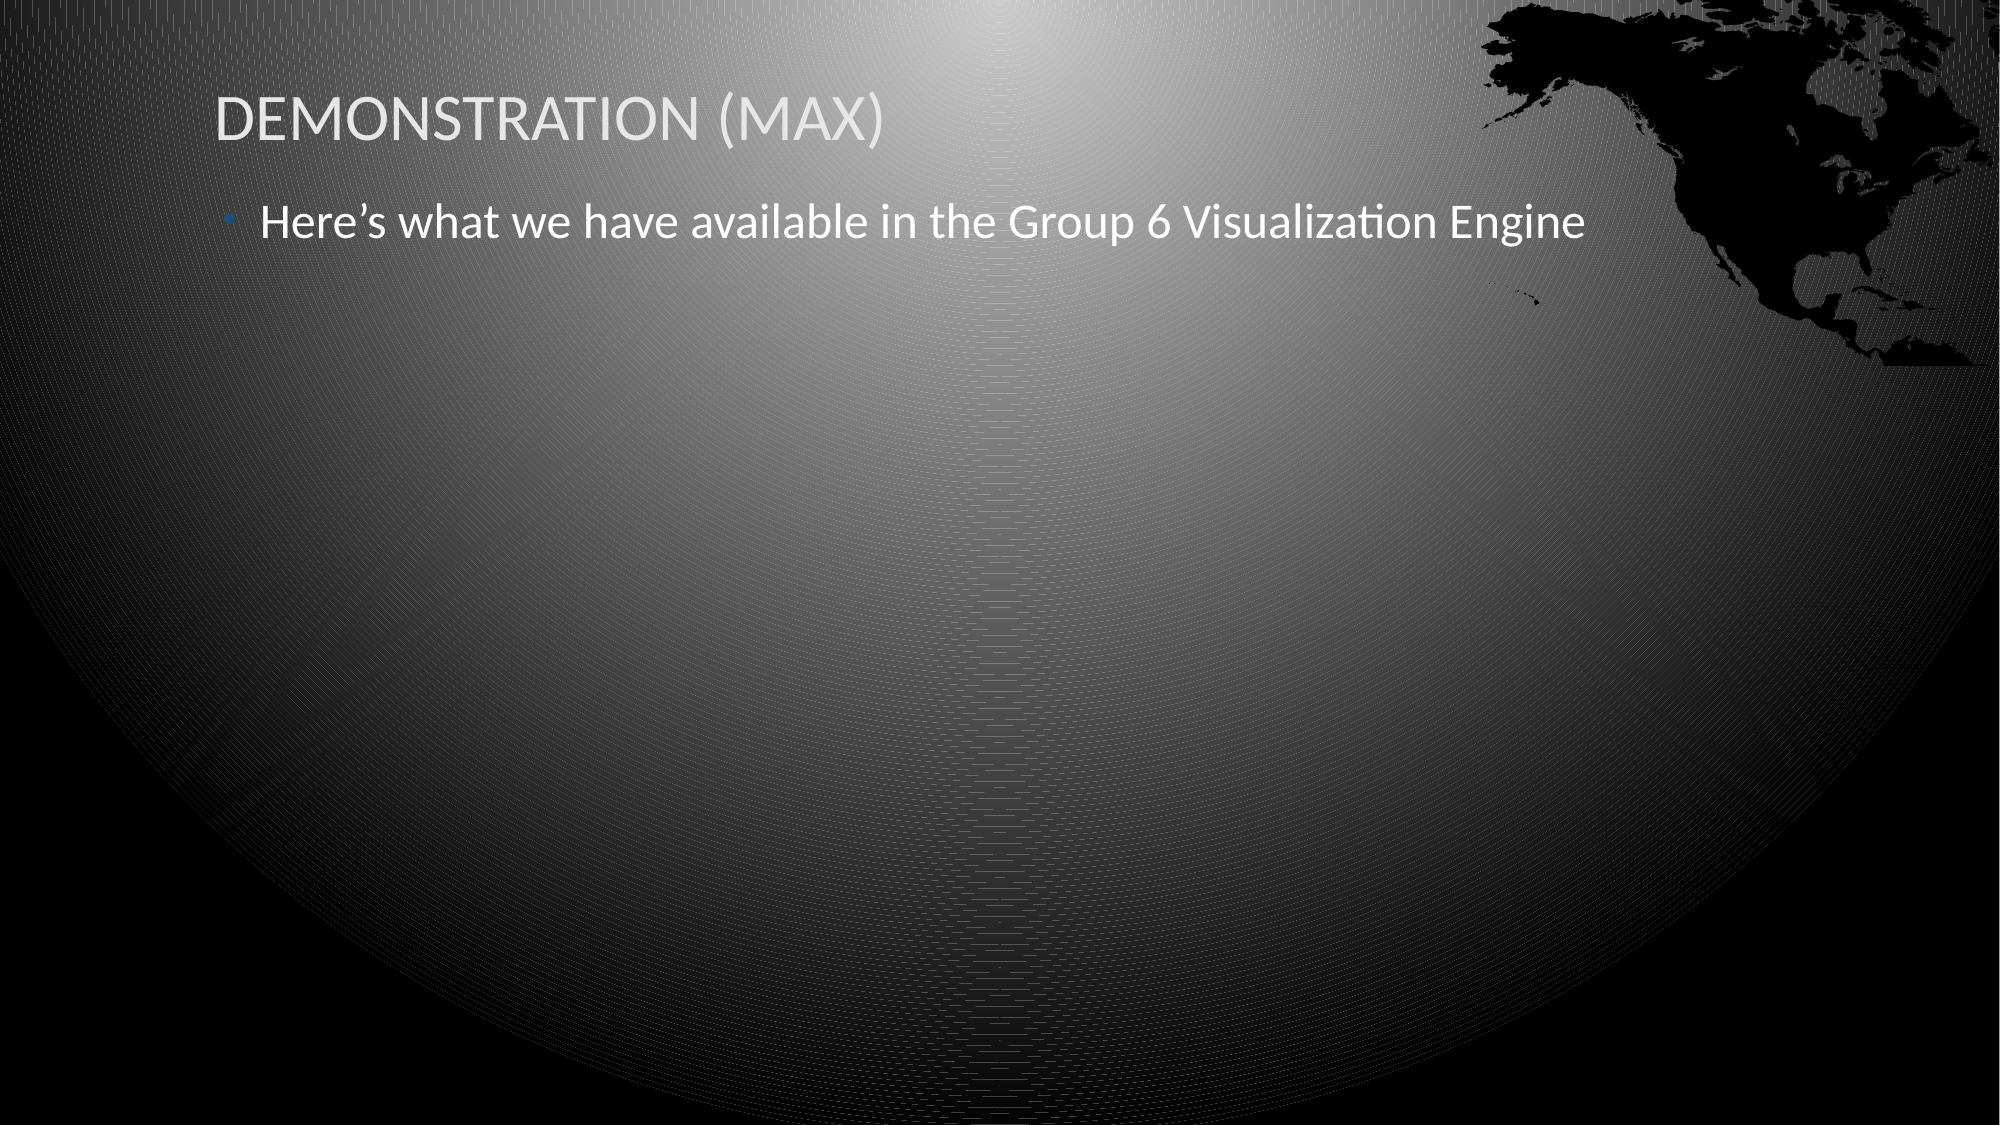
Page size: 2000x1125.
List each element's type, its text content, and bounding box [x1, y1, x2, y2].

list Here’s what we have available in the Group 6 Visualization Engine [199, 187, 1800, 1013]
title Demonstration (Max) [199, 45, 1800, 163]
